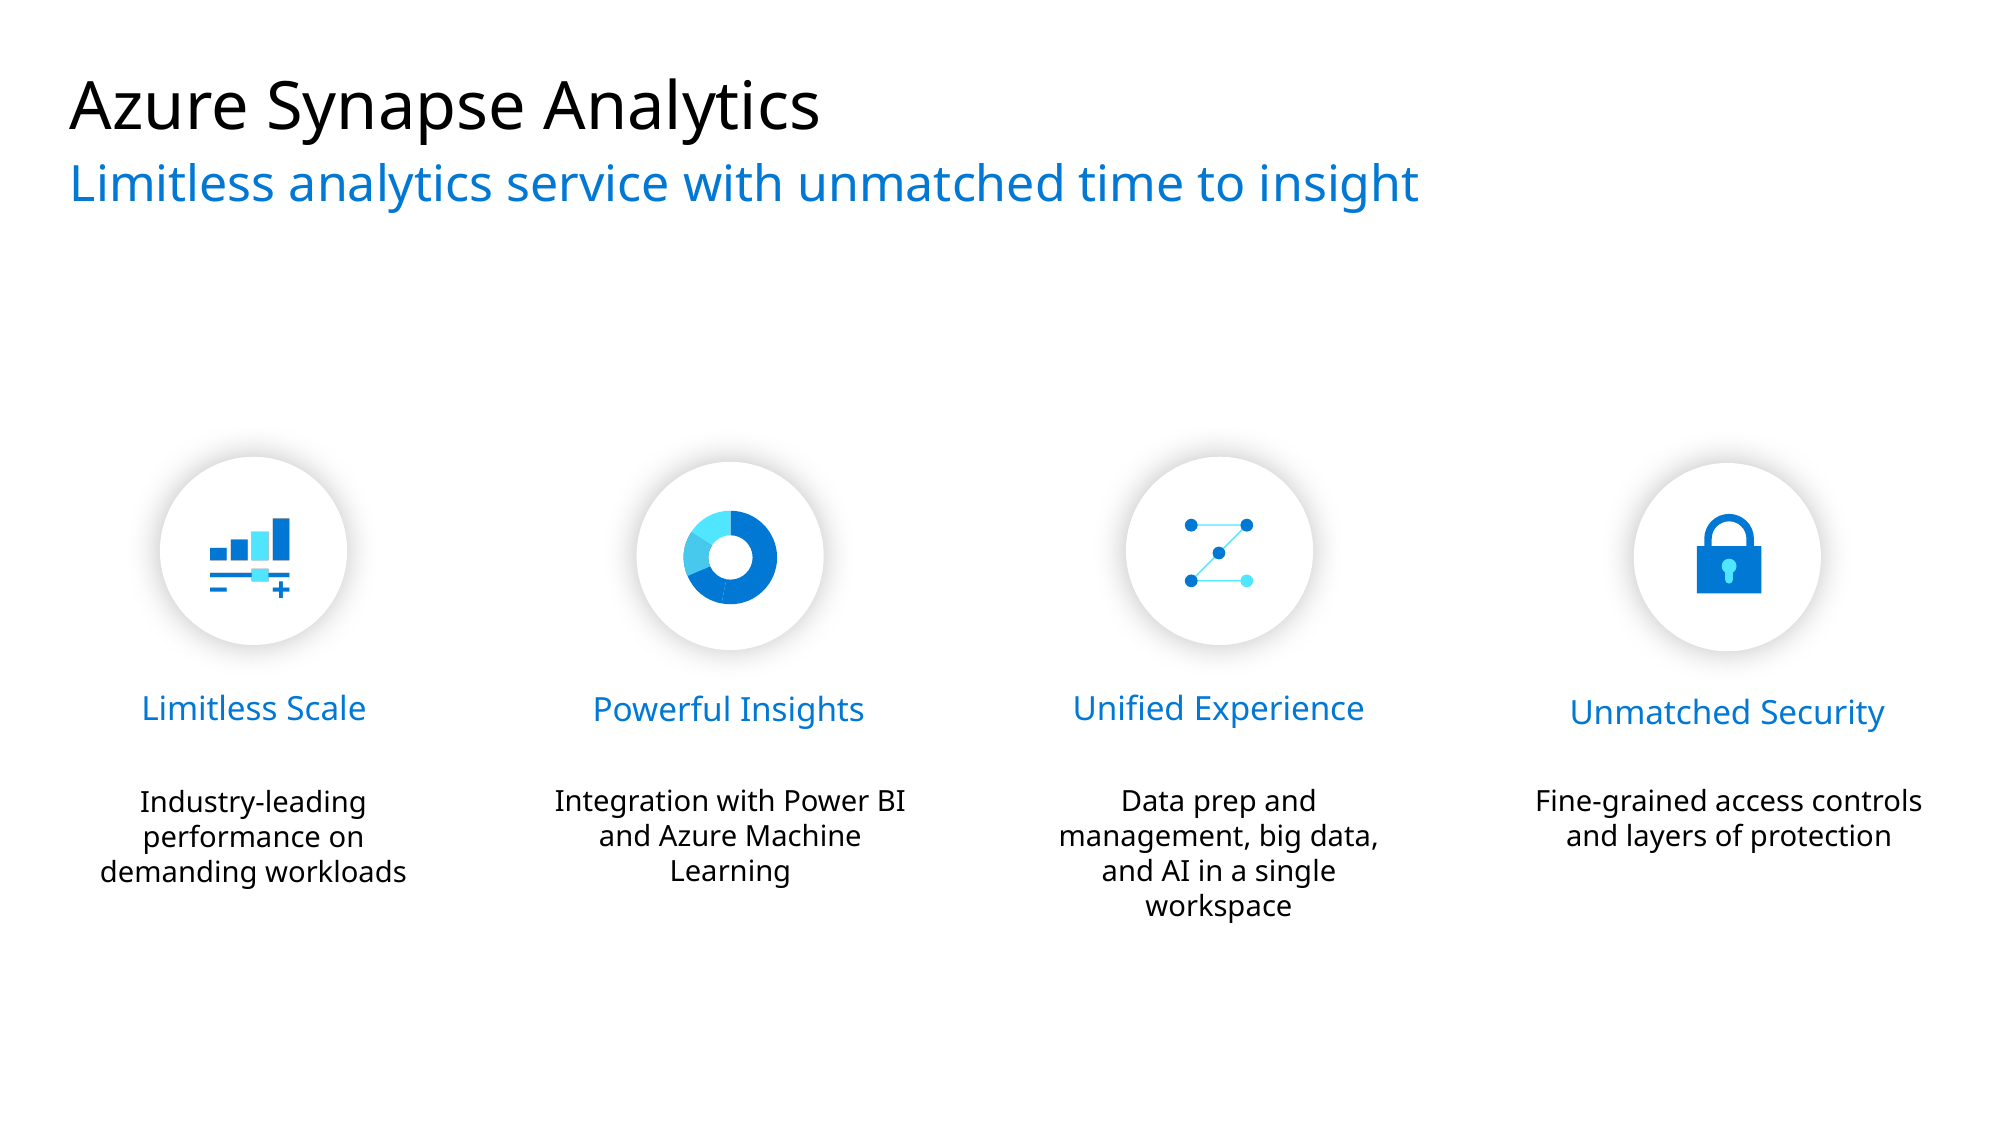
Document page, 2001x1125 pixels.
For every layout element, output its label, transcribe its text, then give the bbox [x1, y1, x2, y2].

text_box Data prep and management, big data, and AI in a single workspace [1023, 774, 1415, 930]
title Azure Synapse Analytics [69, 72, 1930, 158]
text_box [98, 456, 411, 736]
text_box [1049, 456, 1389, 736]
text_box Integration with Power BI and Azure Machine Learning [528, 774, 933, 895]
text_box Industry-leading performance on demanding workloads [63, 775, 444, 896]
text_box Fine-grained access controls and layers of protection [1516, 774, 1942, 860]
list Limitless analytics service with unmatched time to insight [69, 158, 1931, 213]
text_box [571, 461, 888, 737]
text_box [1550, 462, 1904, 740]
